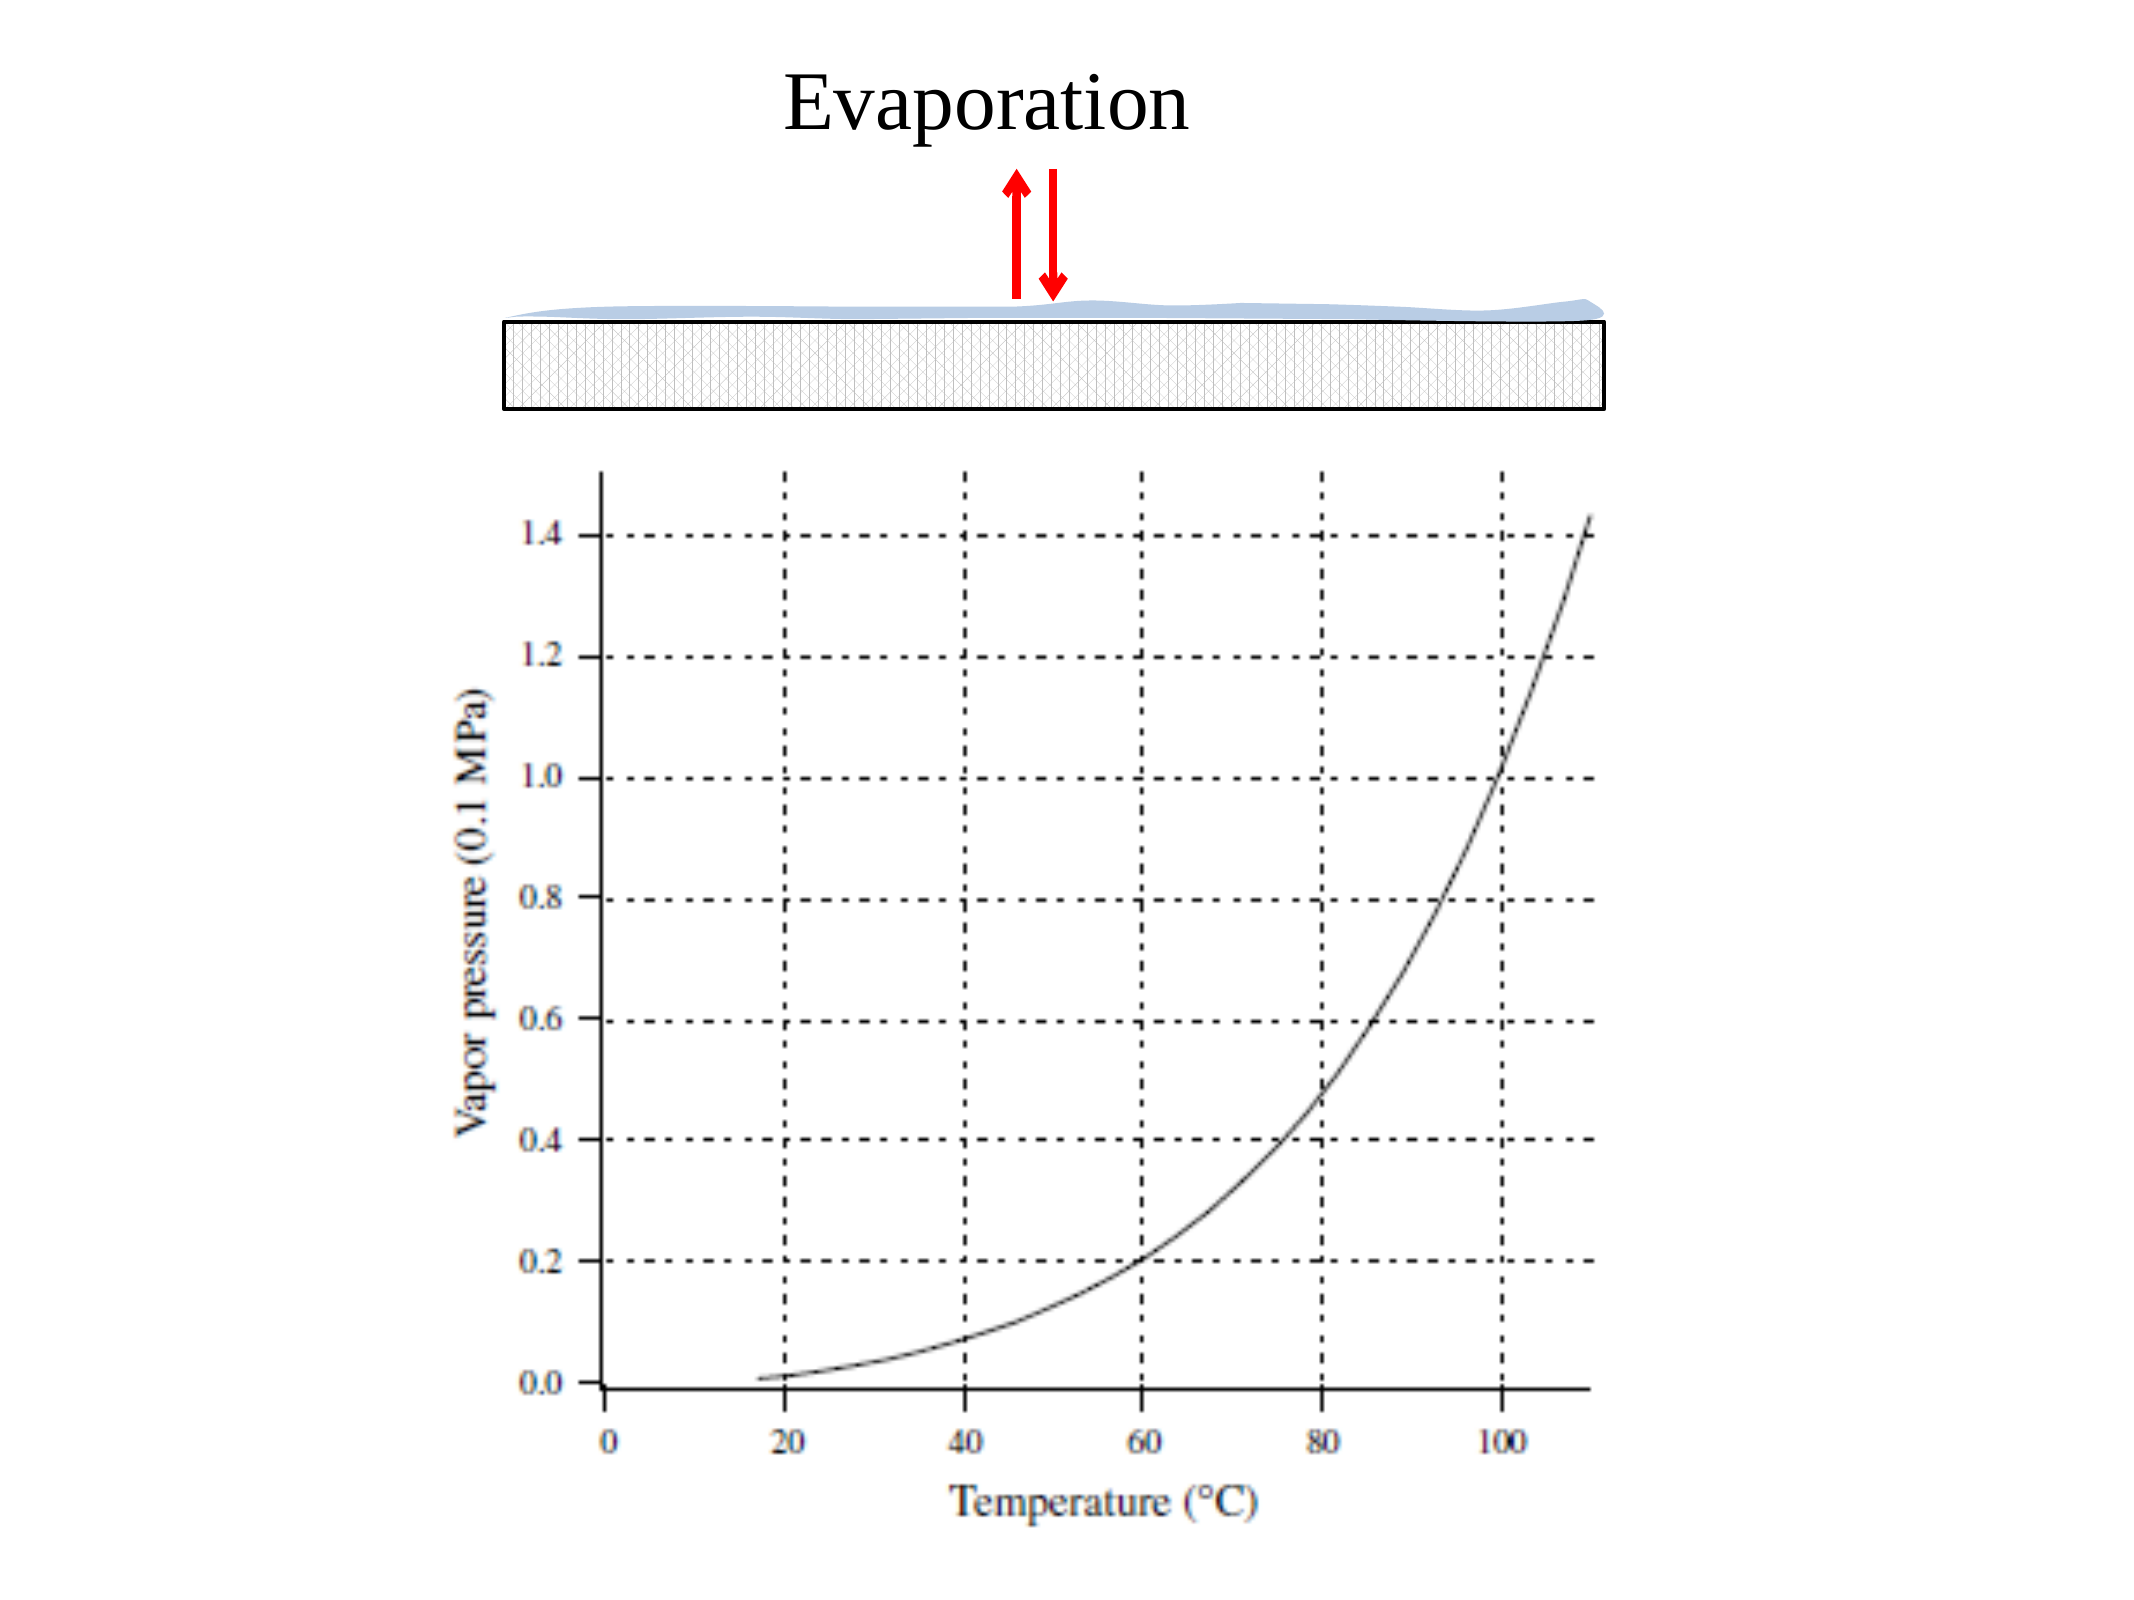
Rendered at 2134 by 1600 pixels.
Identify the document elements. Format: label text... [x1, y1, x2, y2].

text_box [502, 320, 1606, 411]
text_box [504, 296, 1607, 324]
text_box Evaporation [768, 38, 1207, 154]
picture [417, 452, 1814, 1534]
